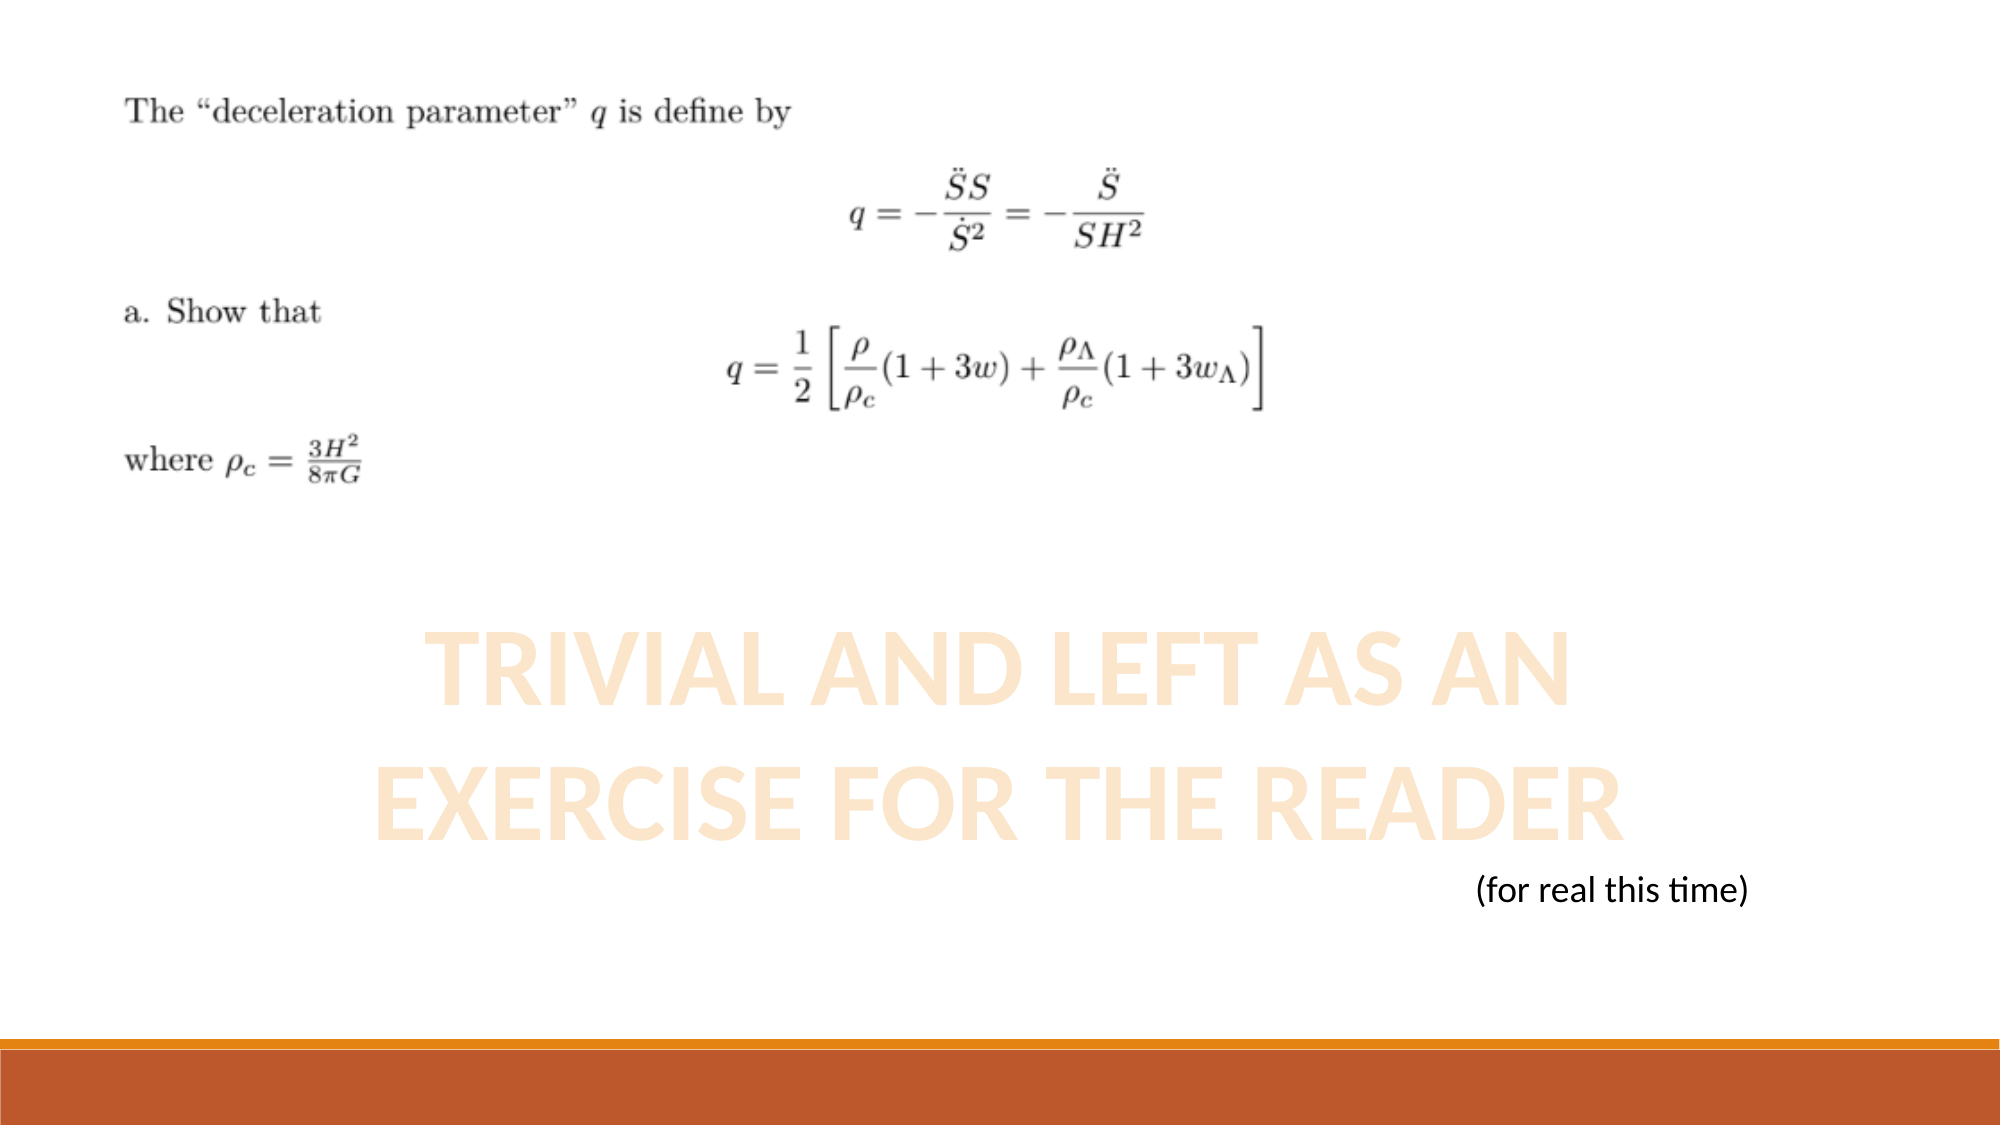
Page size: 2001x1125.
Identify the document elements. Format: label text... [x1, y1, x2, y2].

text_box (for real this time) [1460, 858, 1769, 918]
text_box TRIVIAL AND LEFT AS AN EXERCISE FOR THE READER [351, 585, 1649, 871]
picture [91, 74, 1909, 509]
